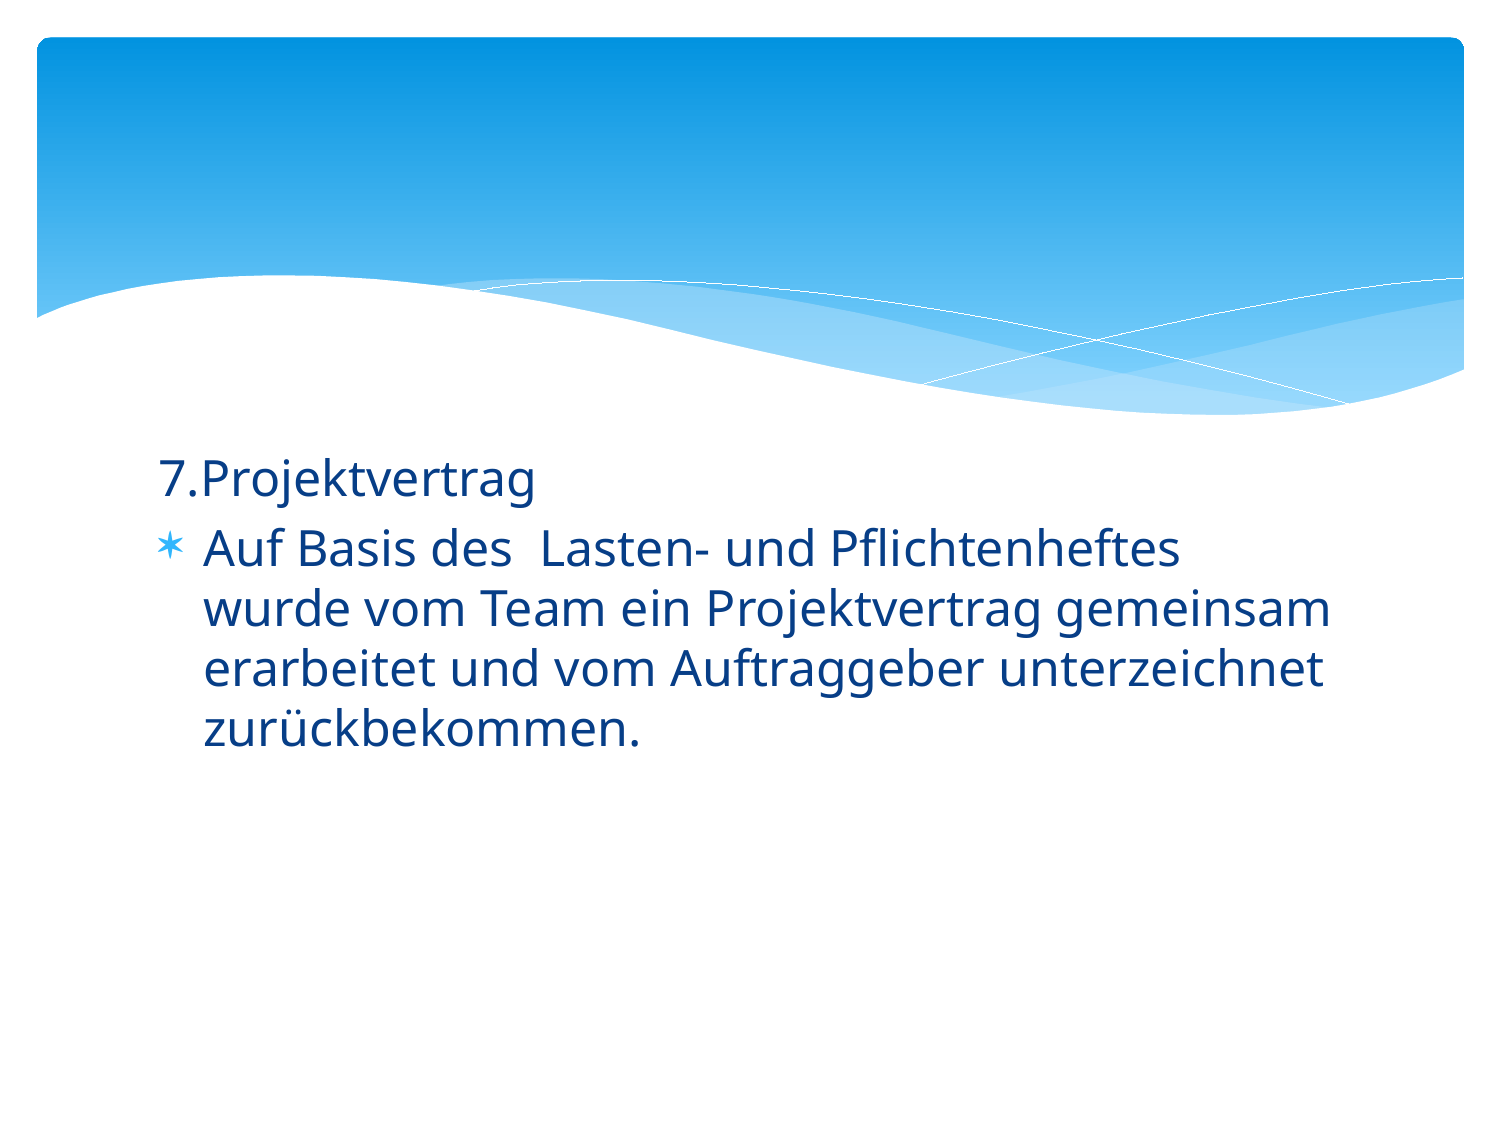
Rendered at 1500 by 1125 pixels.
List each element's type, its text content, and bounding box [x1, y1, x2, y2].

list 7.Projektvertrag Auf Basis des Lasten- und Pflichtenheftes wurde vom Team ein Projektvertrag gemeinsam erarbeitet und vom Auftraggeber unterzeichnet zurückbekommen. [143, 438, 1359, 1005]
